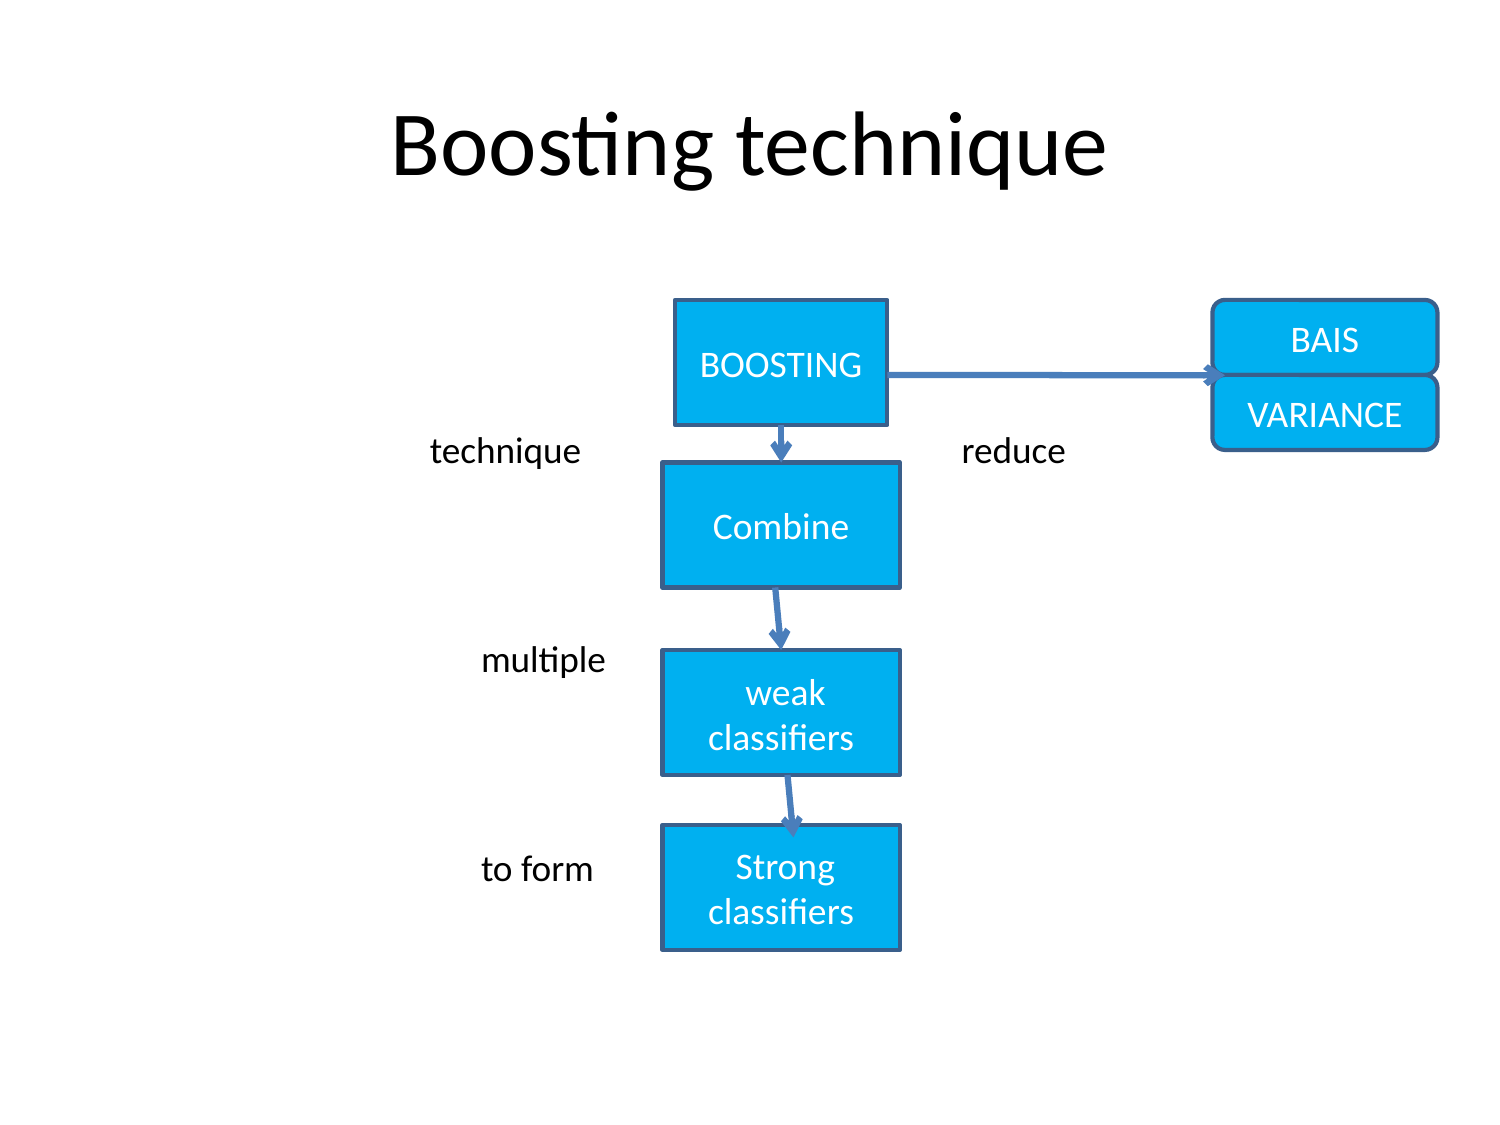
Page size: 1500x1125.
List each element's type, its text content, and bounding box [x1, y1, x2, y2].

text_box BOOSTING [673, 298, 889, 427]
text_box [746, 615, 810, 622]
title Boosting technique [75, 45, 1425, 233]
text_box Strong classifiers [660, 823, 902, 952]
text_box weak classifiers [660, 648, 902, 777]
text_box BAIS [1210, 297, 1440, 375]
list technique reduce multiple to form [75, 262, 1425, 1005]
text_box VARIANCE [1210, 372, 1440, 453]
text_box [758, 803, 822, 810]
text_box Combine [660, 460, 902, 590]
